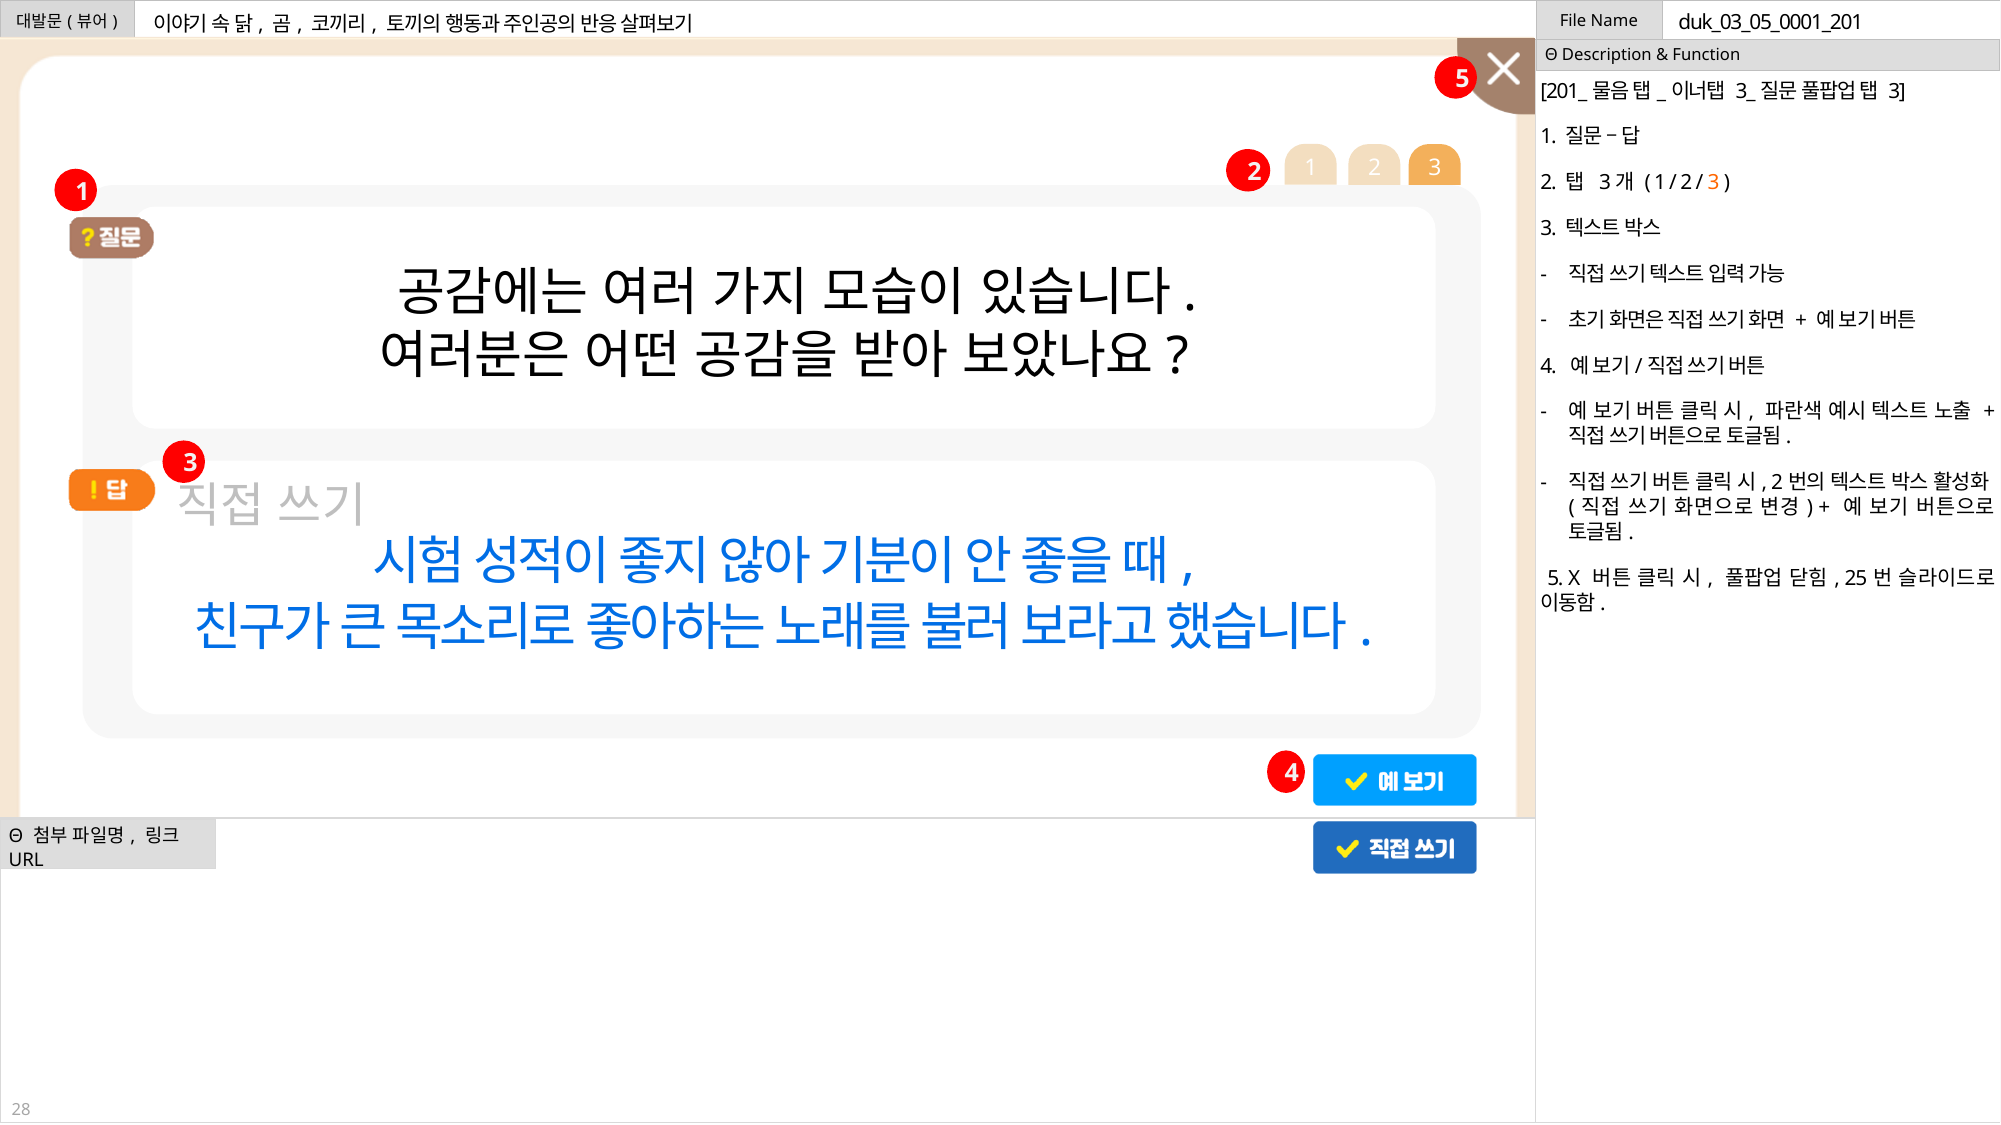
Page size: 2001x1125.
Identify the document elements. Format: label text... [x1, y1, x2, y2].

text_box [1285, 144, 1336, 188]
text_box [1409, 145, 1460, 189]
list duk_03_05_0001_201 [1660, 0, 2000, 39]
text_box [0, 38, 1535, 817]
picture [1313, 821, 1477, 874]
picture [1313, 754, 1477, 806]
list [201_물음 탭_이너탭 3_질문 풀팝업 탭 3] 1. 질문 – 답 2. 탭 3개 ( 1 / 2 / 3 ) 3. 텍스트 박스 직접 쓰기 텍스트 입력 가능 초기 화면은 직접 쓰기 화면 + 예 보기 버튼 4. 예 보기/직접 쓰기 버튼 예 보기 버튼 클릭 시, 파란색 예시 텍스트 노출 + 직접 쓰기 버튼으로 토글됨. 직접 쓰기 버튼 클릭 시, 2번의 텍스트 박스 활성화(직접 쓰기 화면으로 변경) + 예 보기 버튼으로 토글됨. 5. X 버튼 클릭 시, 풀팝업 닫힘, 25번 슬라이드로 이동함. [1535, 71, 2000, 669]
list 이야기 속 닭, 곰, 코끼리, 토끼의 행동과 주인공의 반응 살펴보기 [135, 0, 1535, 38]
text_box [54, 144, 1480, 738]
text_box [1349, 145, 1400, 189]
